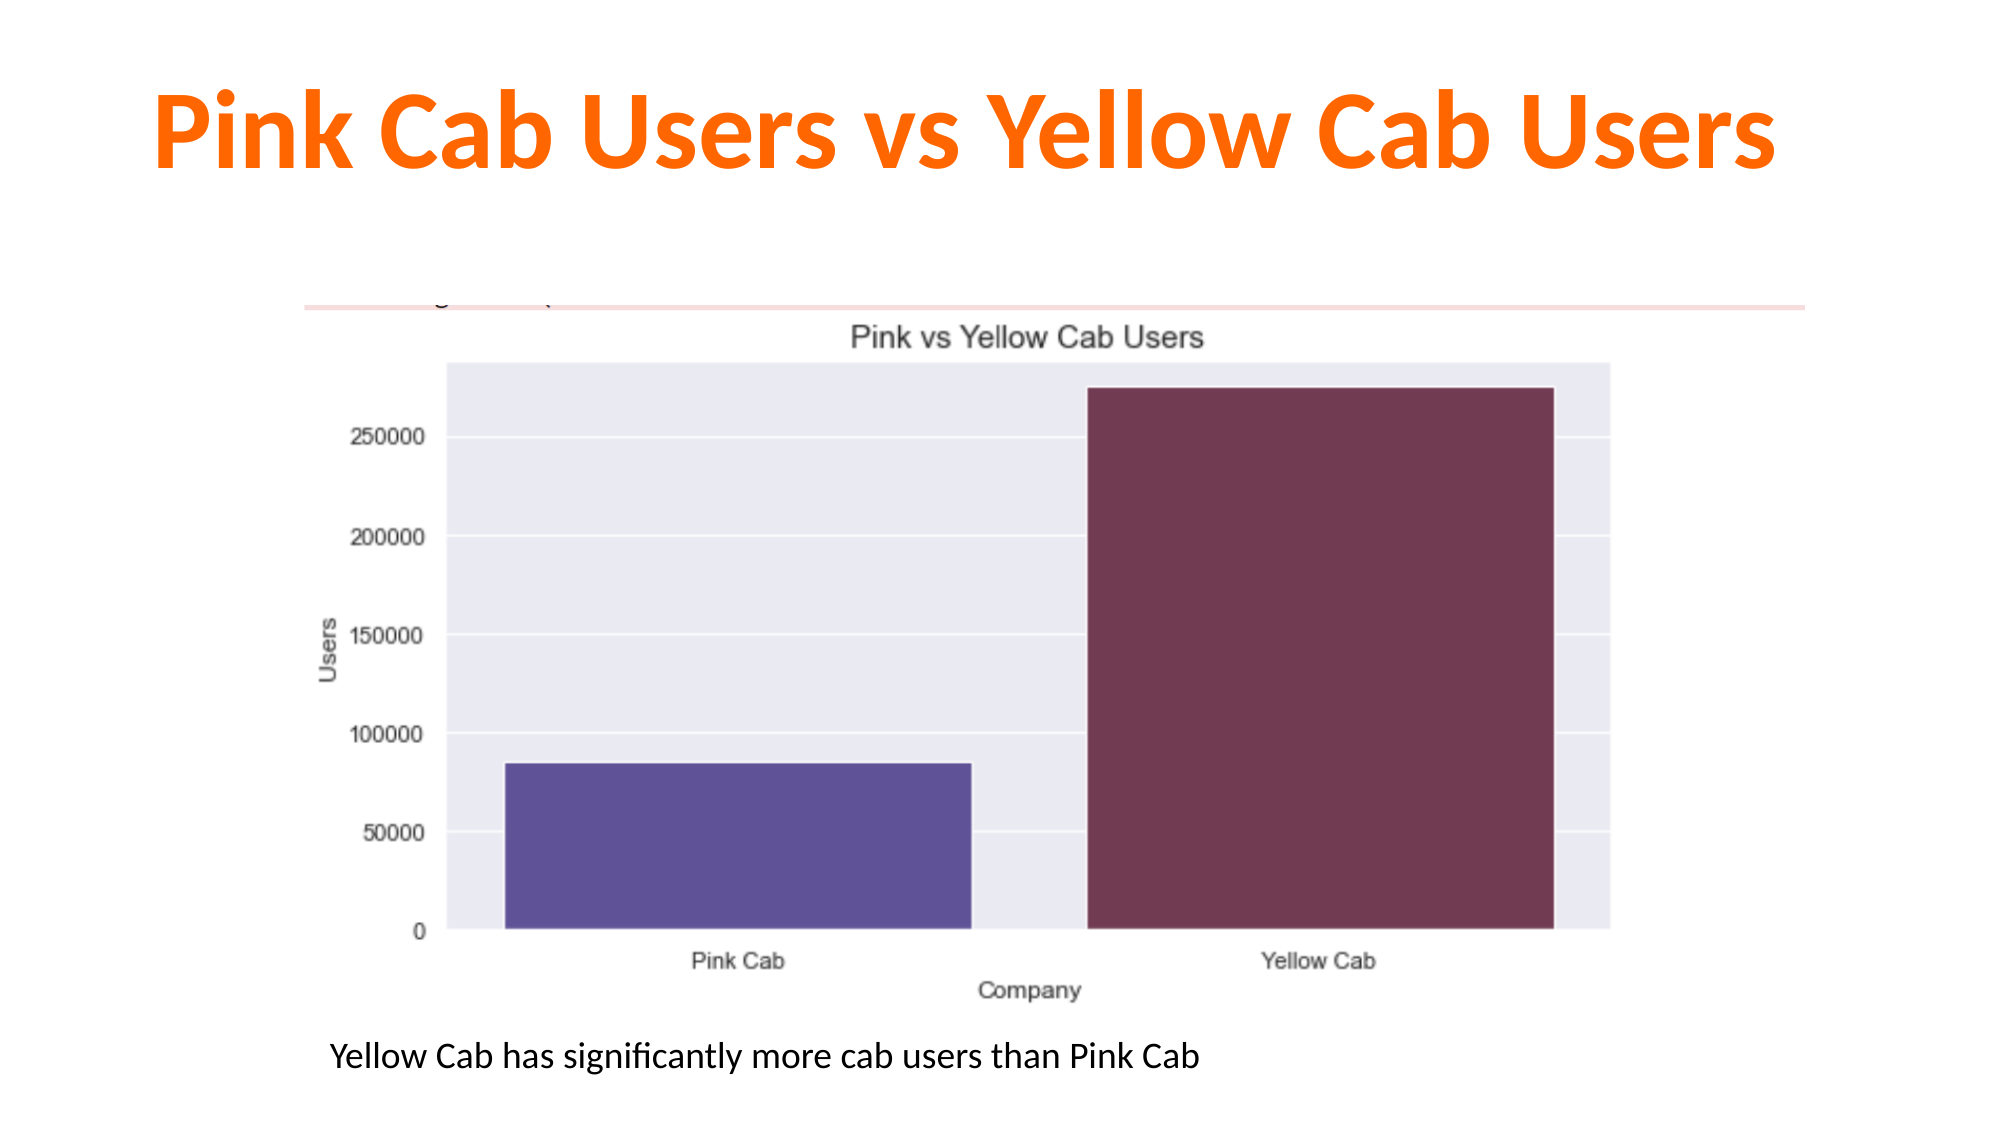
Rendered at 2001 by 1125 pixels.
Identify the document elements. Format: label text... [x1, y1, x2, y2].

text_box Yellow Cab has significantly more cab users than Pink Cab [315, 1035, 1636, 1084]
title Pink Cab Users vs Yellow Cab Users [137, 47, 1863, 201]
picture [195, 305, 1805, 1035]
